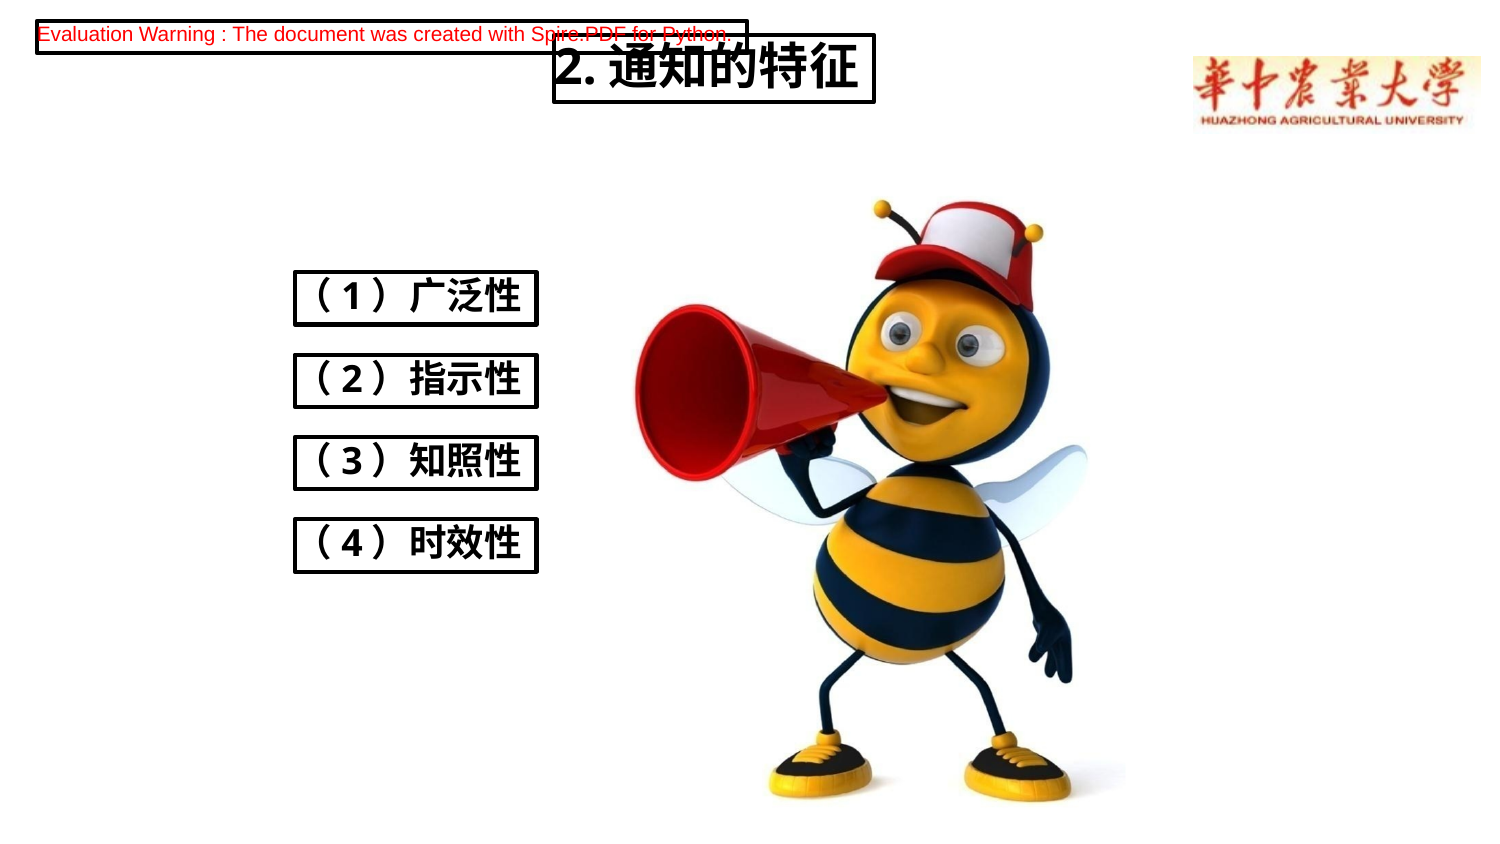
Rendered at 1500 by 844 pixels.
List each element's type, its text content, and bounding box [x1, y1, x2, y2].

text_box （4）时效性 [293, 517, 539, 574]
picture [1192, 55, 1482, 136]
text_box （1）广泛性 [293, 270, 539, 327]
picture [618, 172, 1128, 815]
text_box 2.通知的特征 [552, 33, 876, 104]
text_box （3）知照性 [293, 435, 539, 491]
text_box （2）指示性 [293, 353, 539, 409]
text_box Evaluation Warning : The document was created with Spire.PDF for Python. [35, 19, 749, 55]
